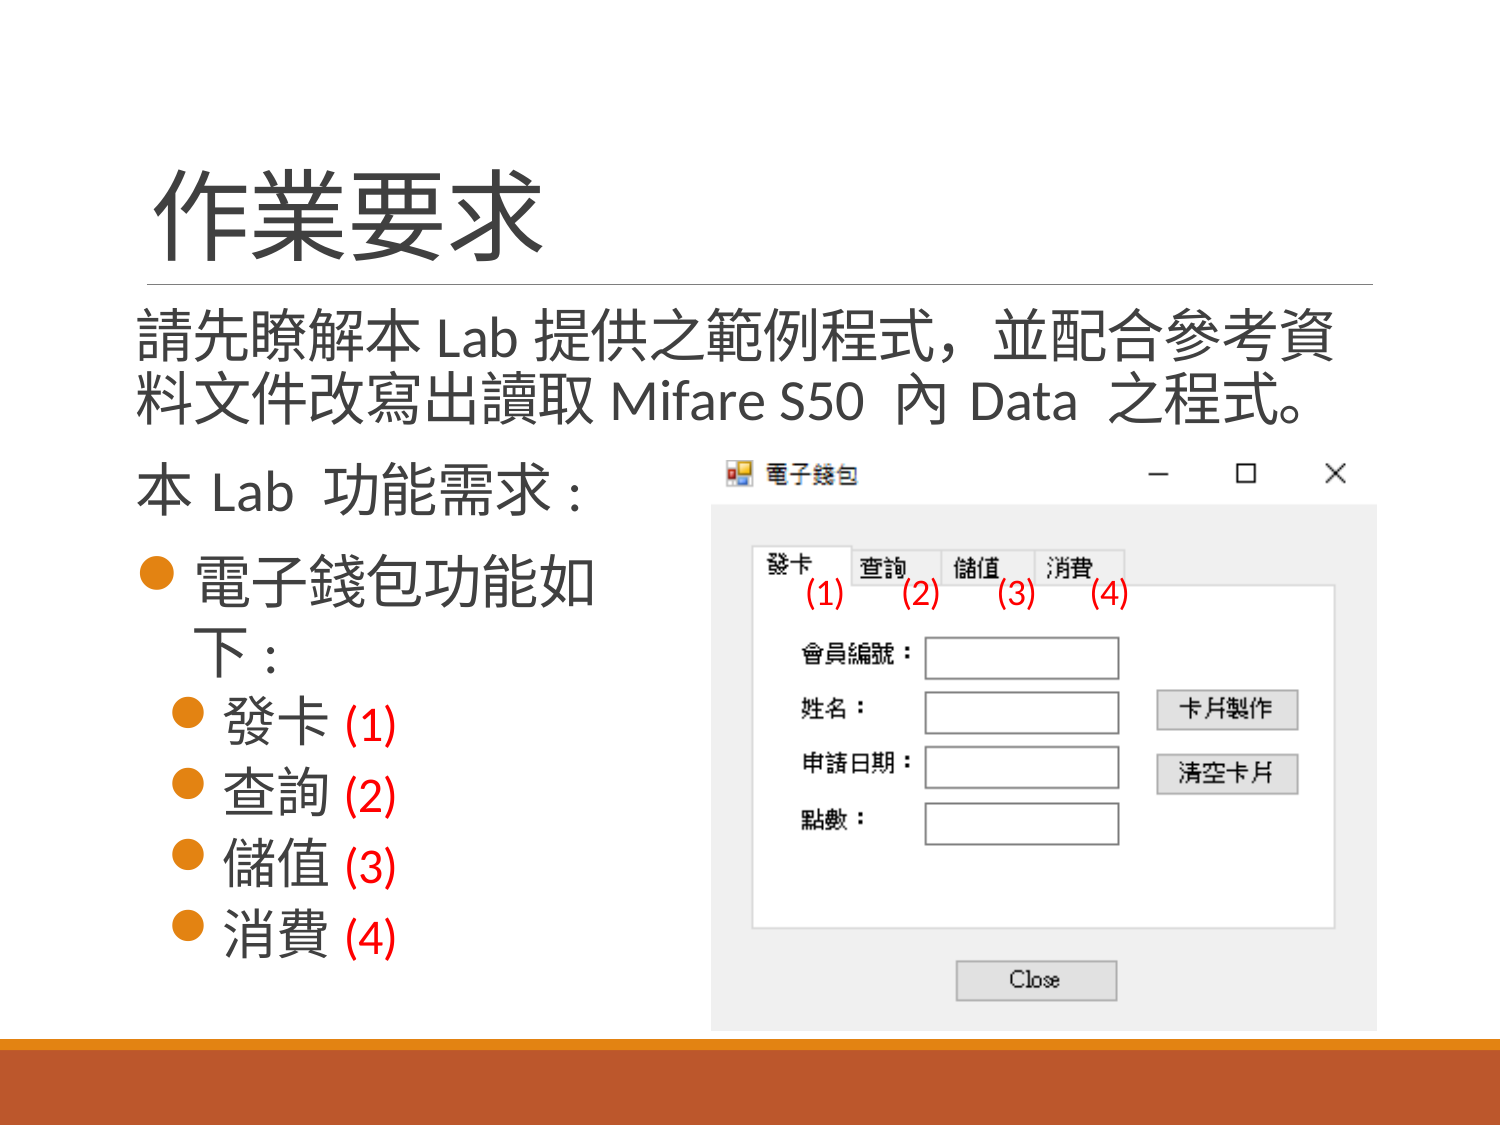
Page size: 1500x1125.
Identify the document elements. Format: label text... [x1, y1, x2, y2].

picture [710, 459, 1377, 1031]
title 作業要求 [147, 151, 549, 295]
text_box 請先瞭解本Lab提供之範例程式，並配合參考資料文件改寫出讀取Mifare S50 內 Data 之程式。 本 Lab 功能需求: [132, 295, 1386, 523]
text_box 電子錢包功能如下: 發卡(1) 查詢(2) 儲值(3) 消費(4) [132, 543, 676, 966]
